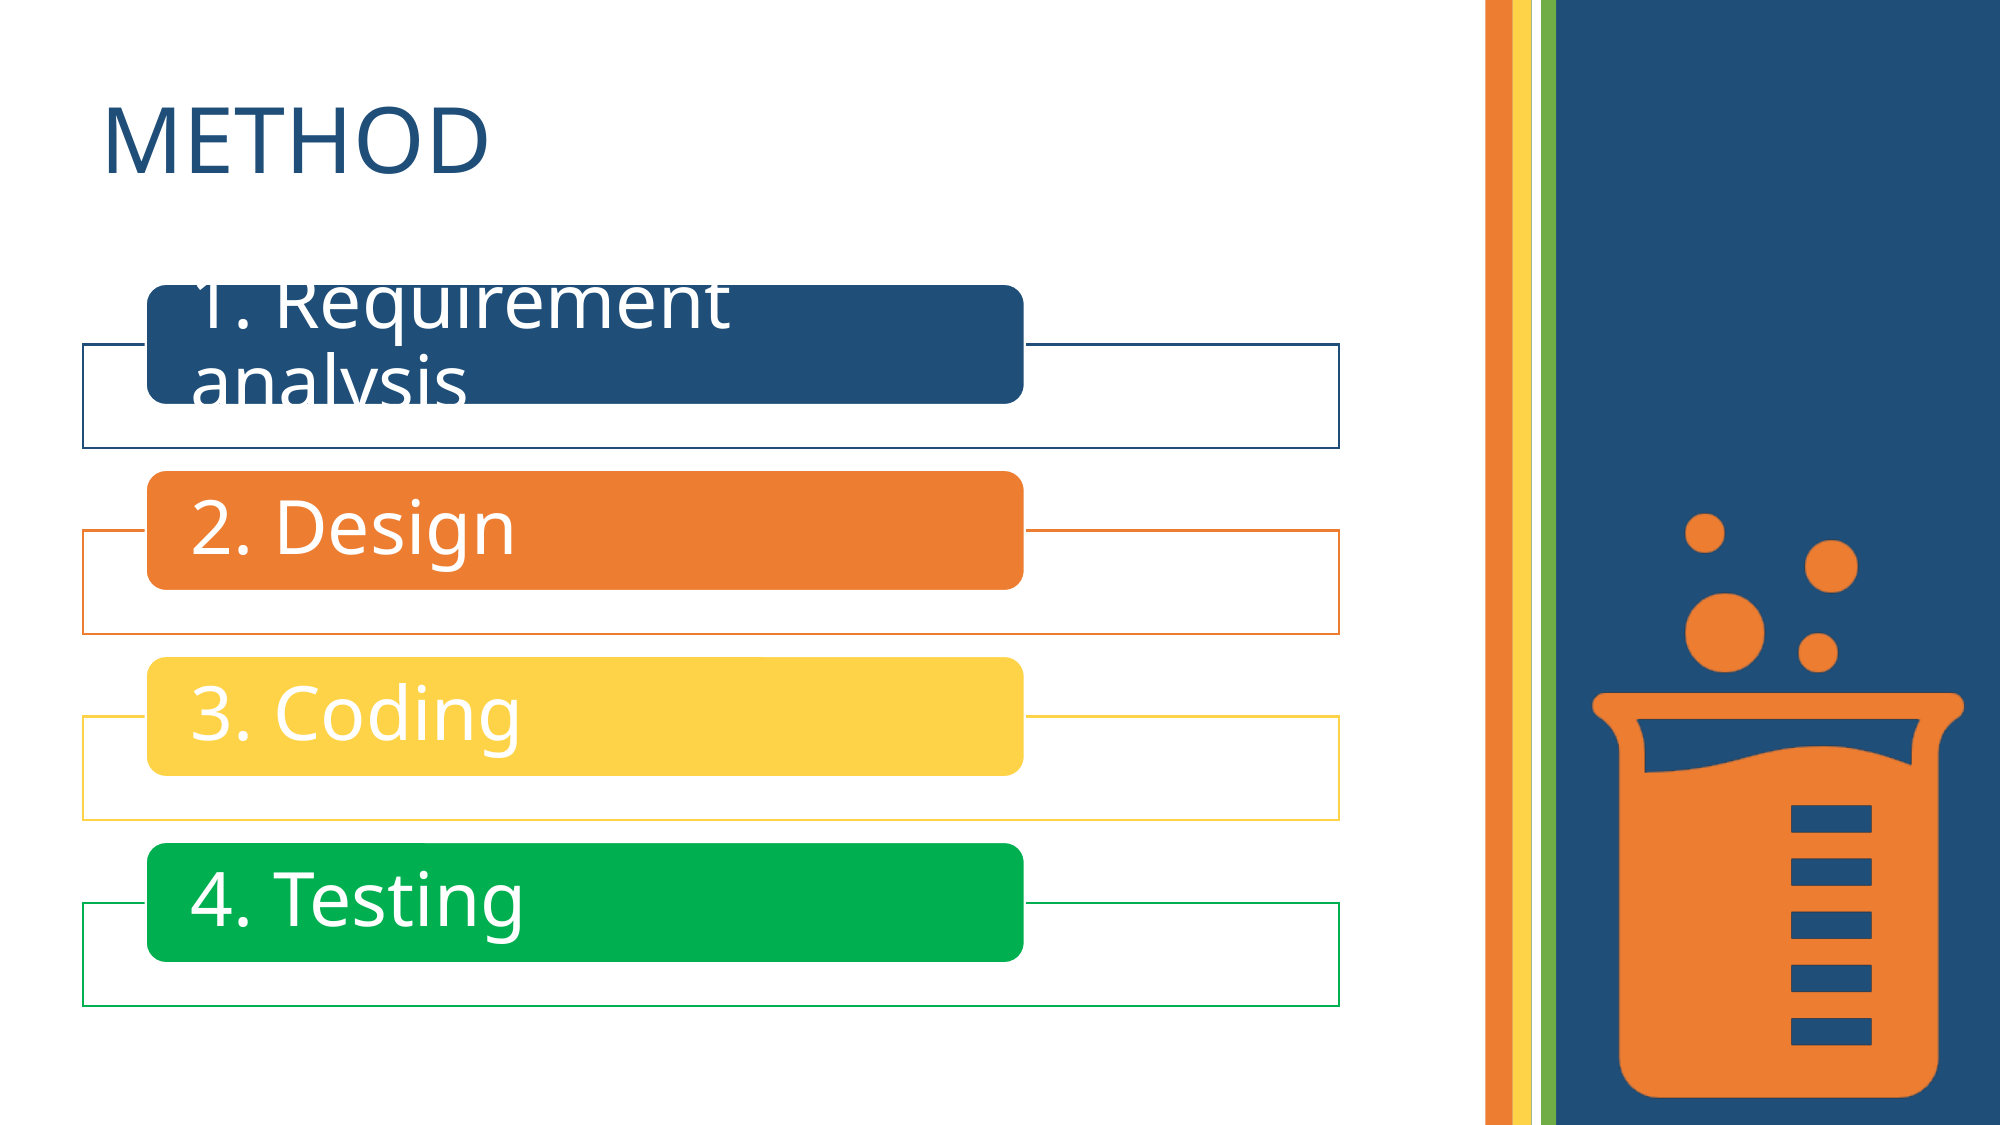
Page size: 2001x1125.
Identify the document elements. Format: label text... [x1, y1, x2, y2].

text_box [83, 271, 1339, 1019]
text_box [1459, 0, 2000, 1125]
title METHOD [85, 59, 1459, 229]
